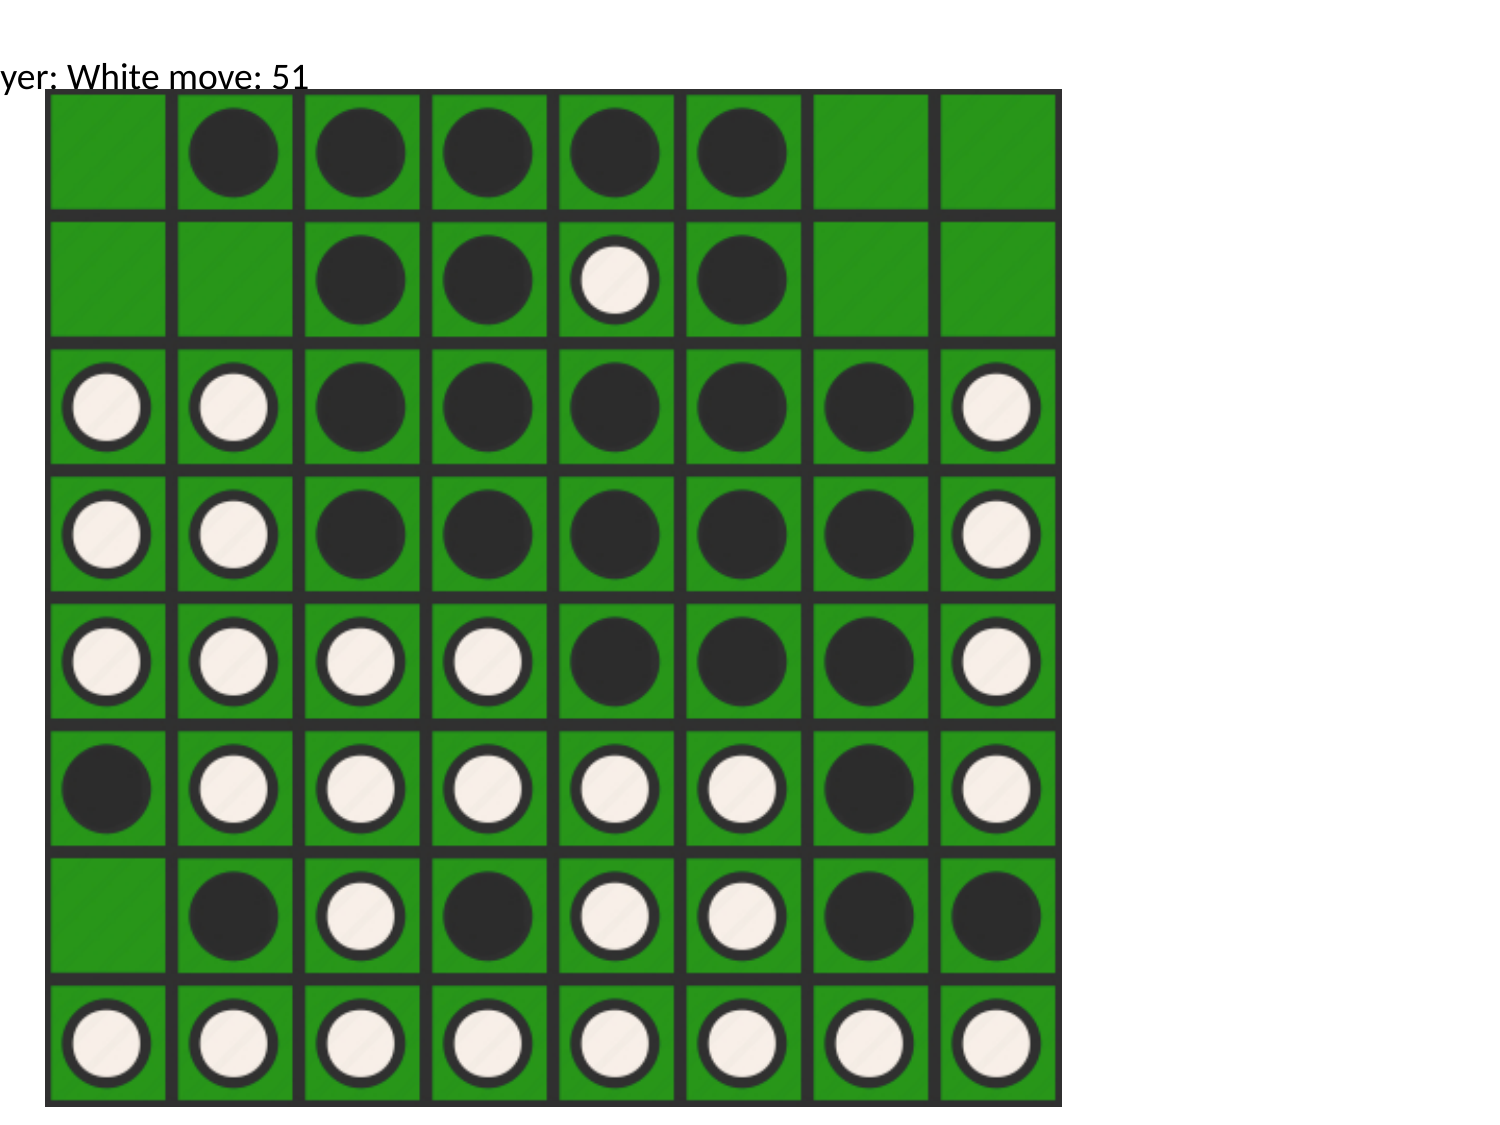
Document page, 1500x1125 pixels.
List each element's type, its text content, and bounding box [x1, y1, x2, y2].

text_box turn: 52 player: White move: 51 [0, 44, 325, 105]
picture [44, 89, 1062, 1107]
